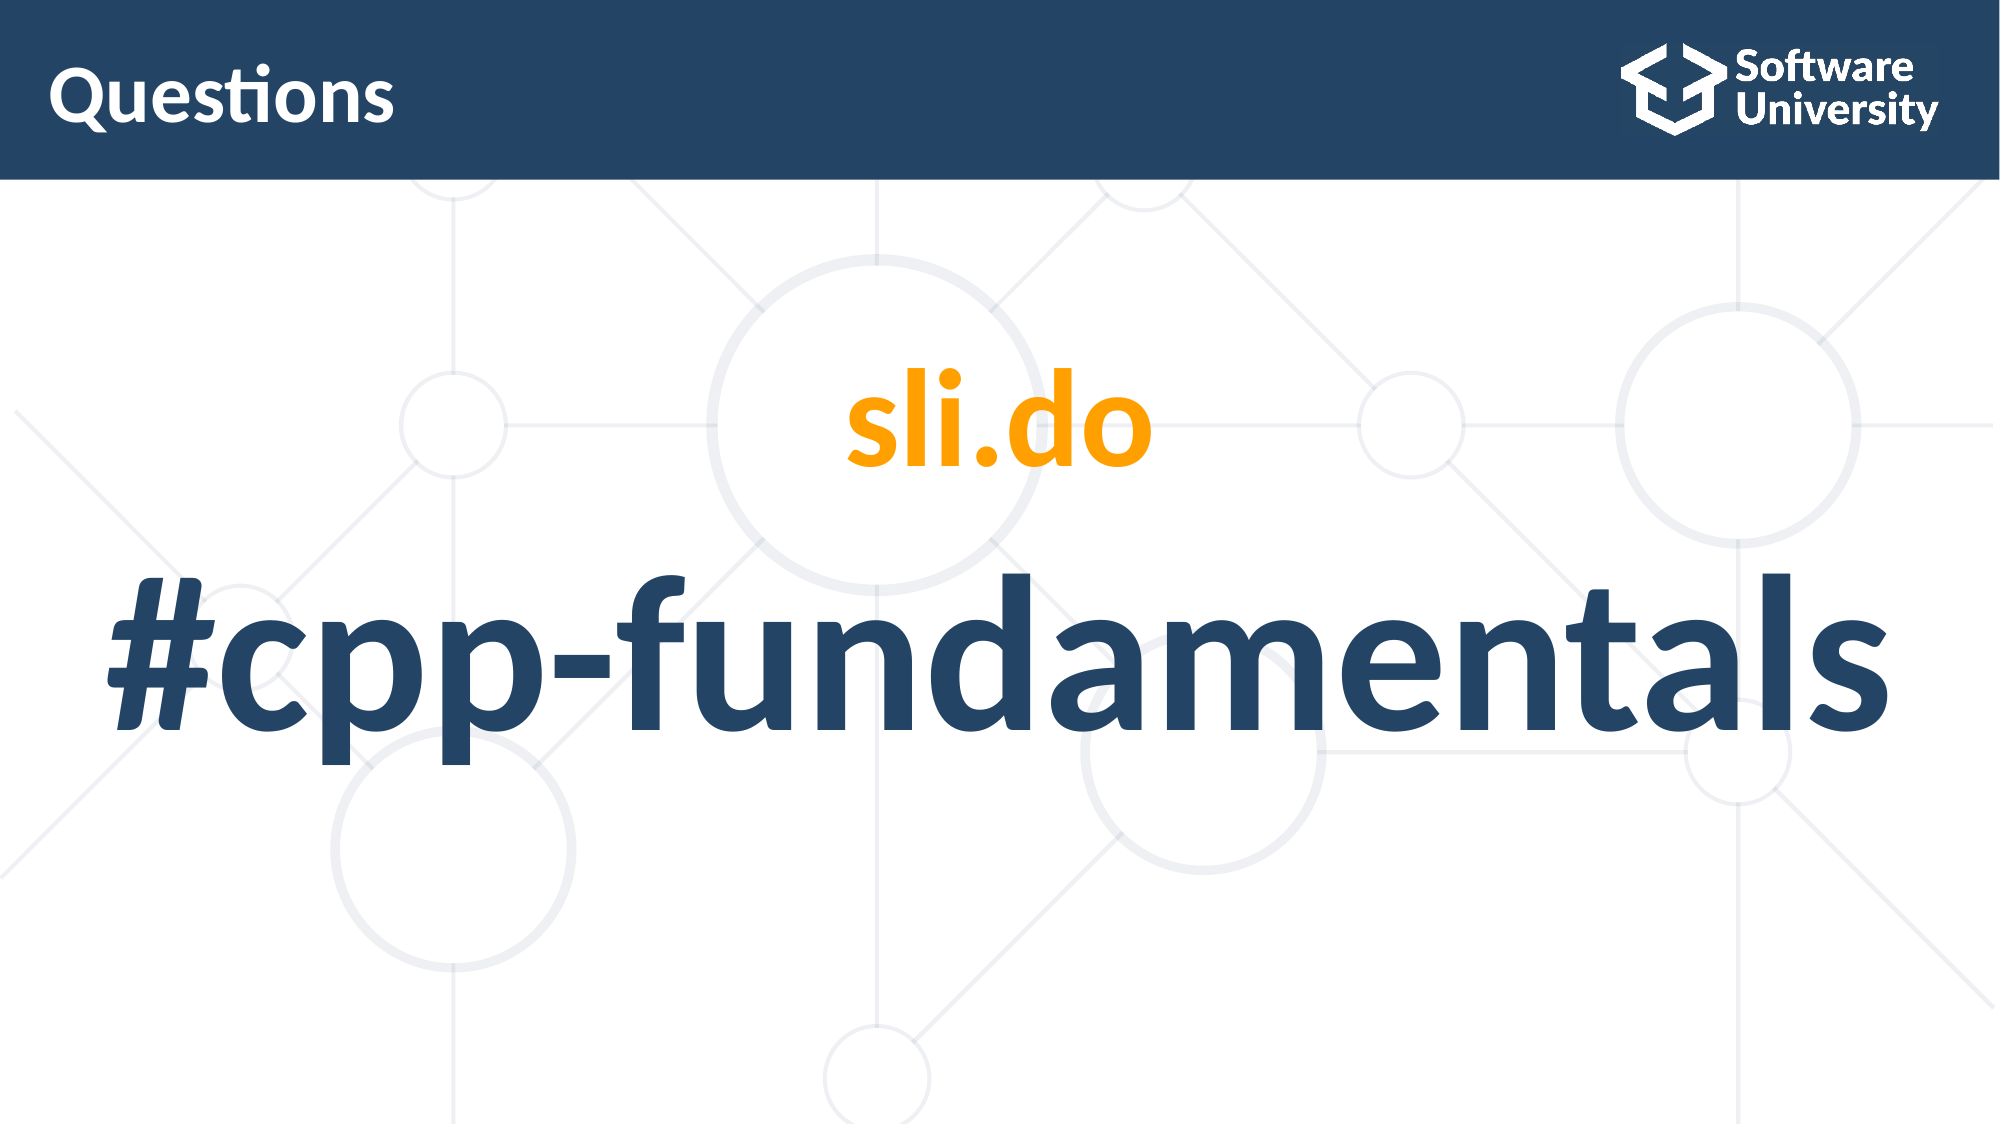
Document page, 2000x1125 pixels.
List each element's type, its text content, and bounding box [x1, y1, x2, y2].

list sli.do #cpp-fundamentals [31, 312, 1968, 849]
title Questions [31, 16, 1591, 162]
picture [1621, 43, 1939, 136]
